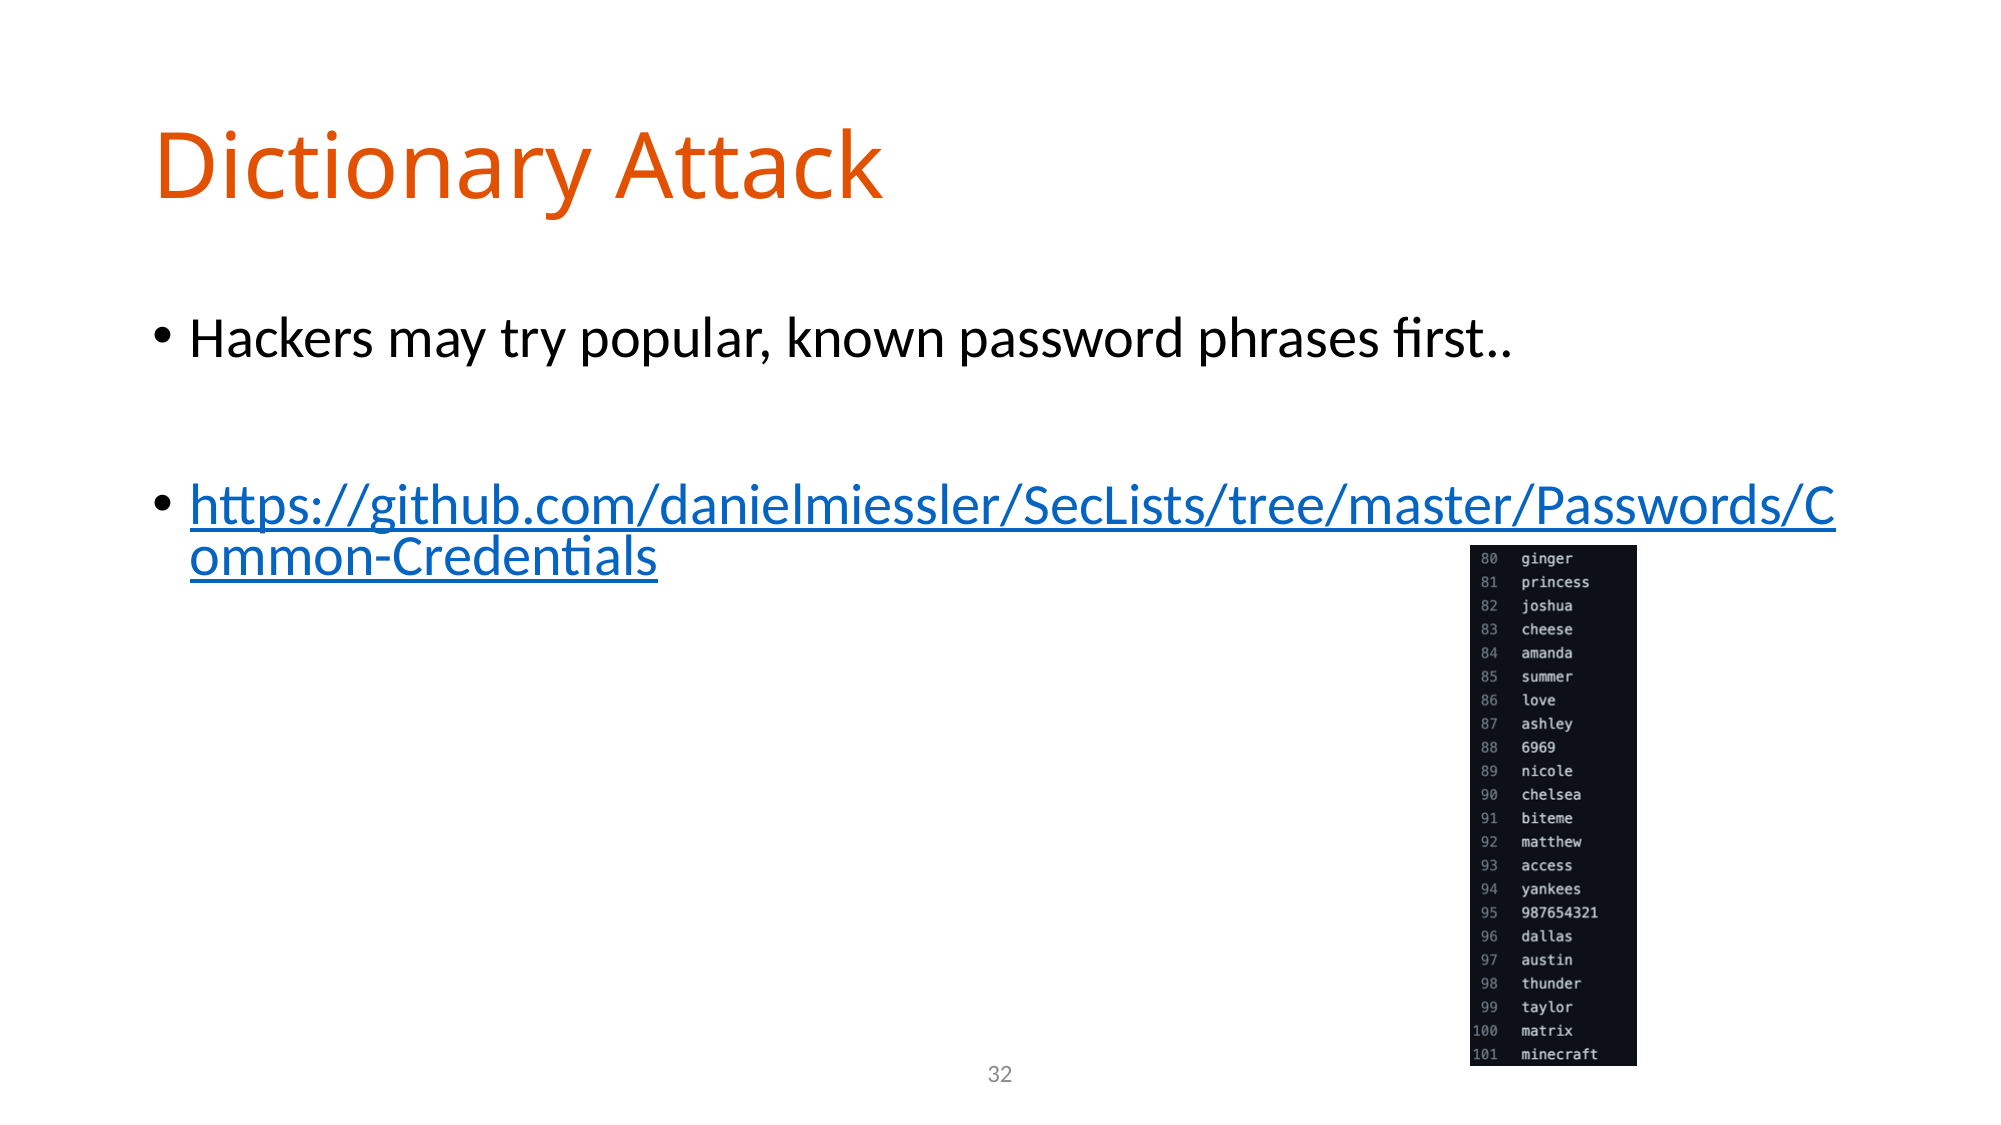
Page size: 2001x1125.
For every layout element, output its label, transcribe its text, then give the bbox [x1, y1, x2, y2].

slide_number 32 [774, 1042, 1225, 1103]
picture [1470, 545, 1637, 1066]
title Dictionary Attack [137, 59, 1863, 278]
list Hackers may try popular, known password phrases first.. https://github.com/danielmiessler/SecLists/tree/master/Passwords/Common-Credentials [137, 299, 1863, 1014]
